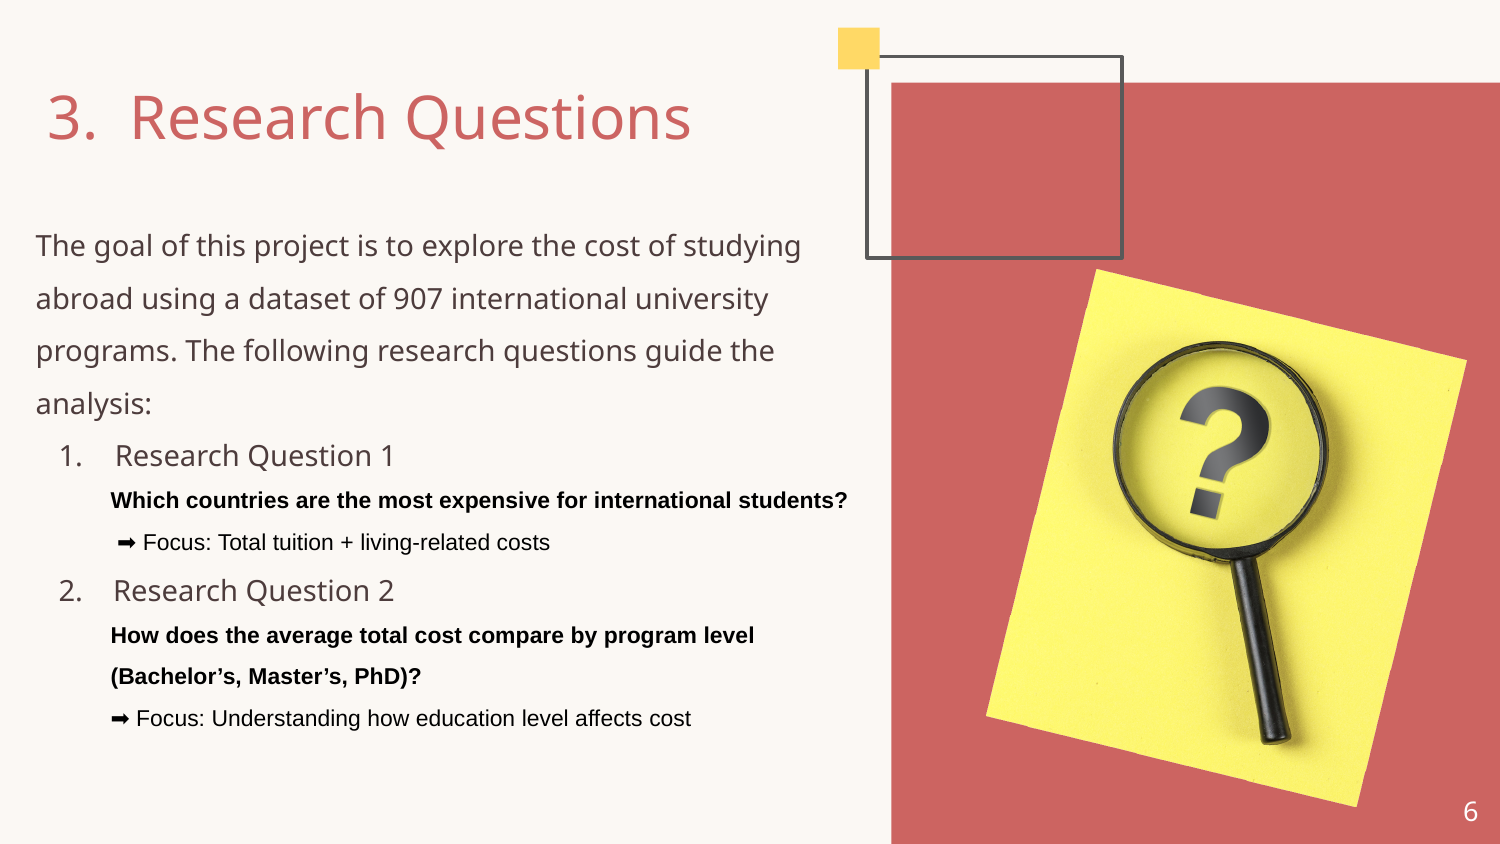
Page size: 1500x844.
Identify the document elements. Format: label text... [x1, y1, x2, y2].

text_box 3. Research Questions [33, 46, 864, 167]
text_box The goal of this project is to explore the cost of studying abroad using a dataset of 907 international university programs. The following research questions guide the analysis: Research Question 1 Which countries are the most expensive for international students? ➡️ Focus: Total tuition + living-related costs 2. Research Question 2 How does the average total cost compare by program level (Bachelor’s, Master’s, PhD)? ➡️ Focus: Understanding how education level affects cost [20, 195, 871, 805]
text_box 6 [1403, 779, 1494, 844]
picture [986, 270, 1466, 807]
